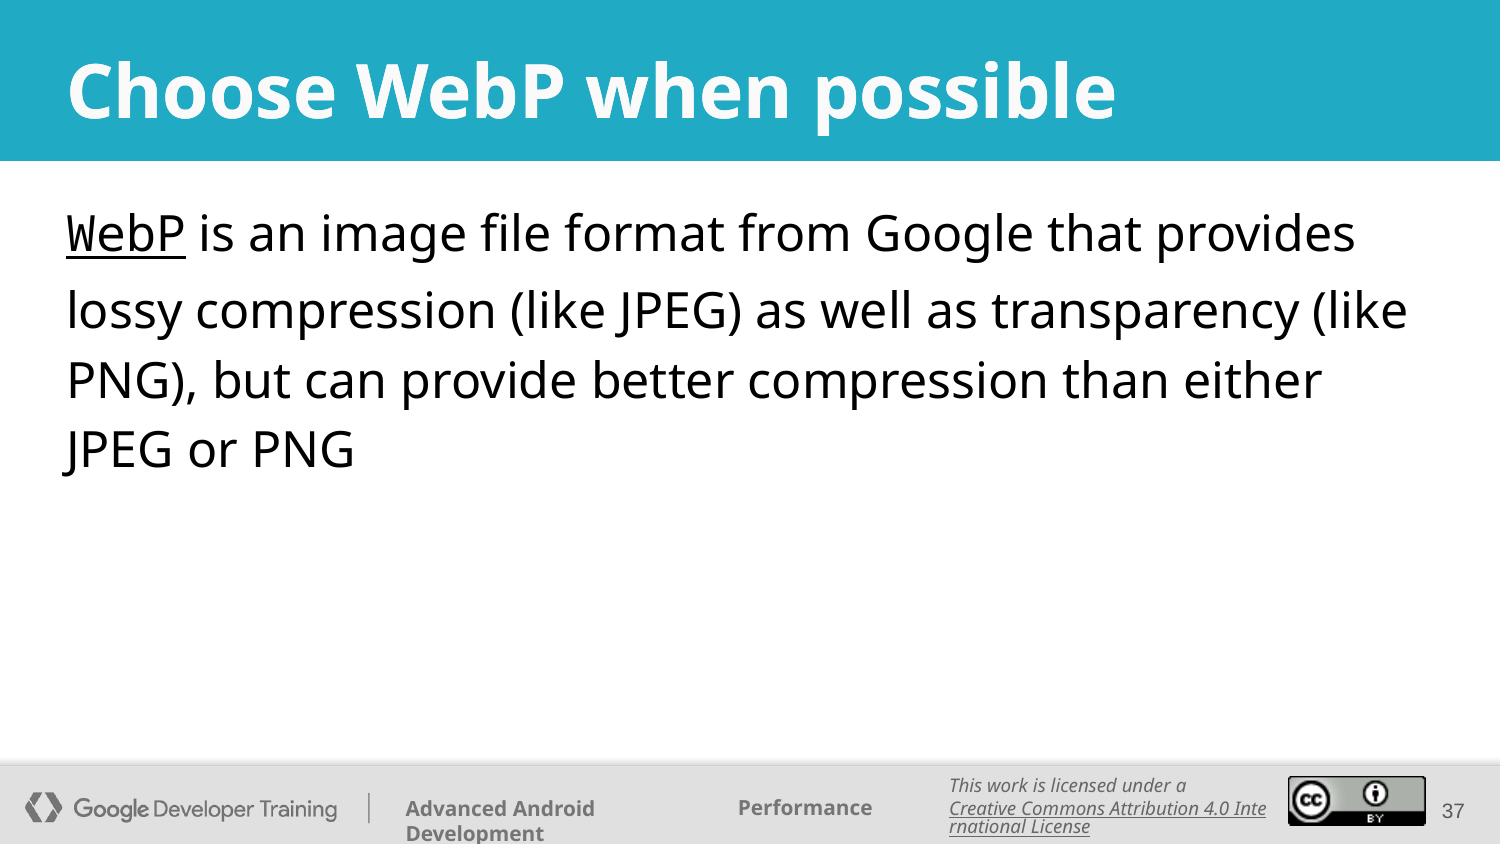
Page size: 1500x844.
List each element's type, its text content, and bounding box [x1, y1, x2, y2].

picture [0, 161, 1500, 844]
slide_number ‹#› [1389, 777, 1480, 842]
list WebP is an image file format from Google that provides lossy compression (like JPEG) as well as transparency (like PNG), but can provide better compression than either JPEG or PNG [51, 176, 1449, 737]
title Choose WebP when possible [51, 28, 1449, 122]
